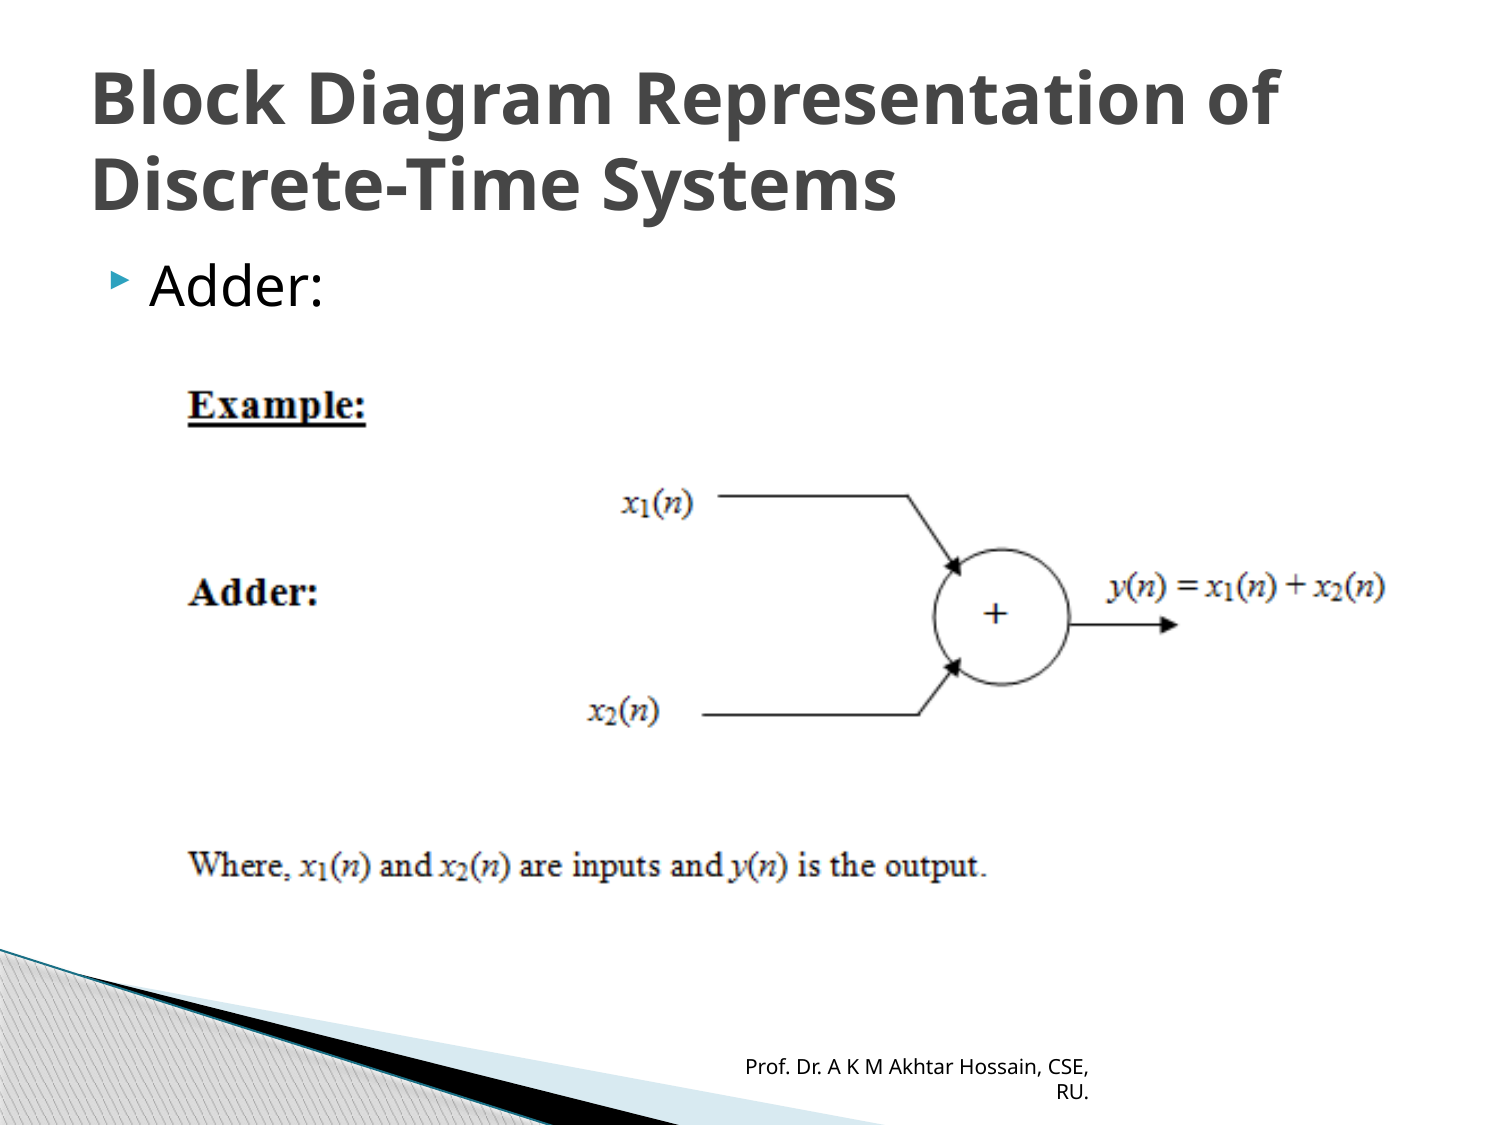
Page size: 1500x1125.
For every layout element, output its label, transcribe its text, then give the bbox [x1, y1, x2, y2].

list Adder: [75, 243, 1425, 986]
picture [166, 376, 1426, 913]
title Block Diagram Representation of Discrete-Time Systems [75, 45, 1425, 233]
footer Prof. Dr. A K M Akhtar Hossain, CSE, RU. [718, 1051, 1105, 1112]
